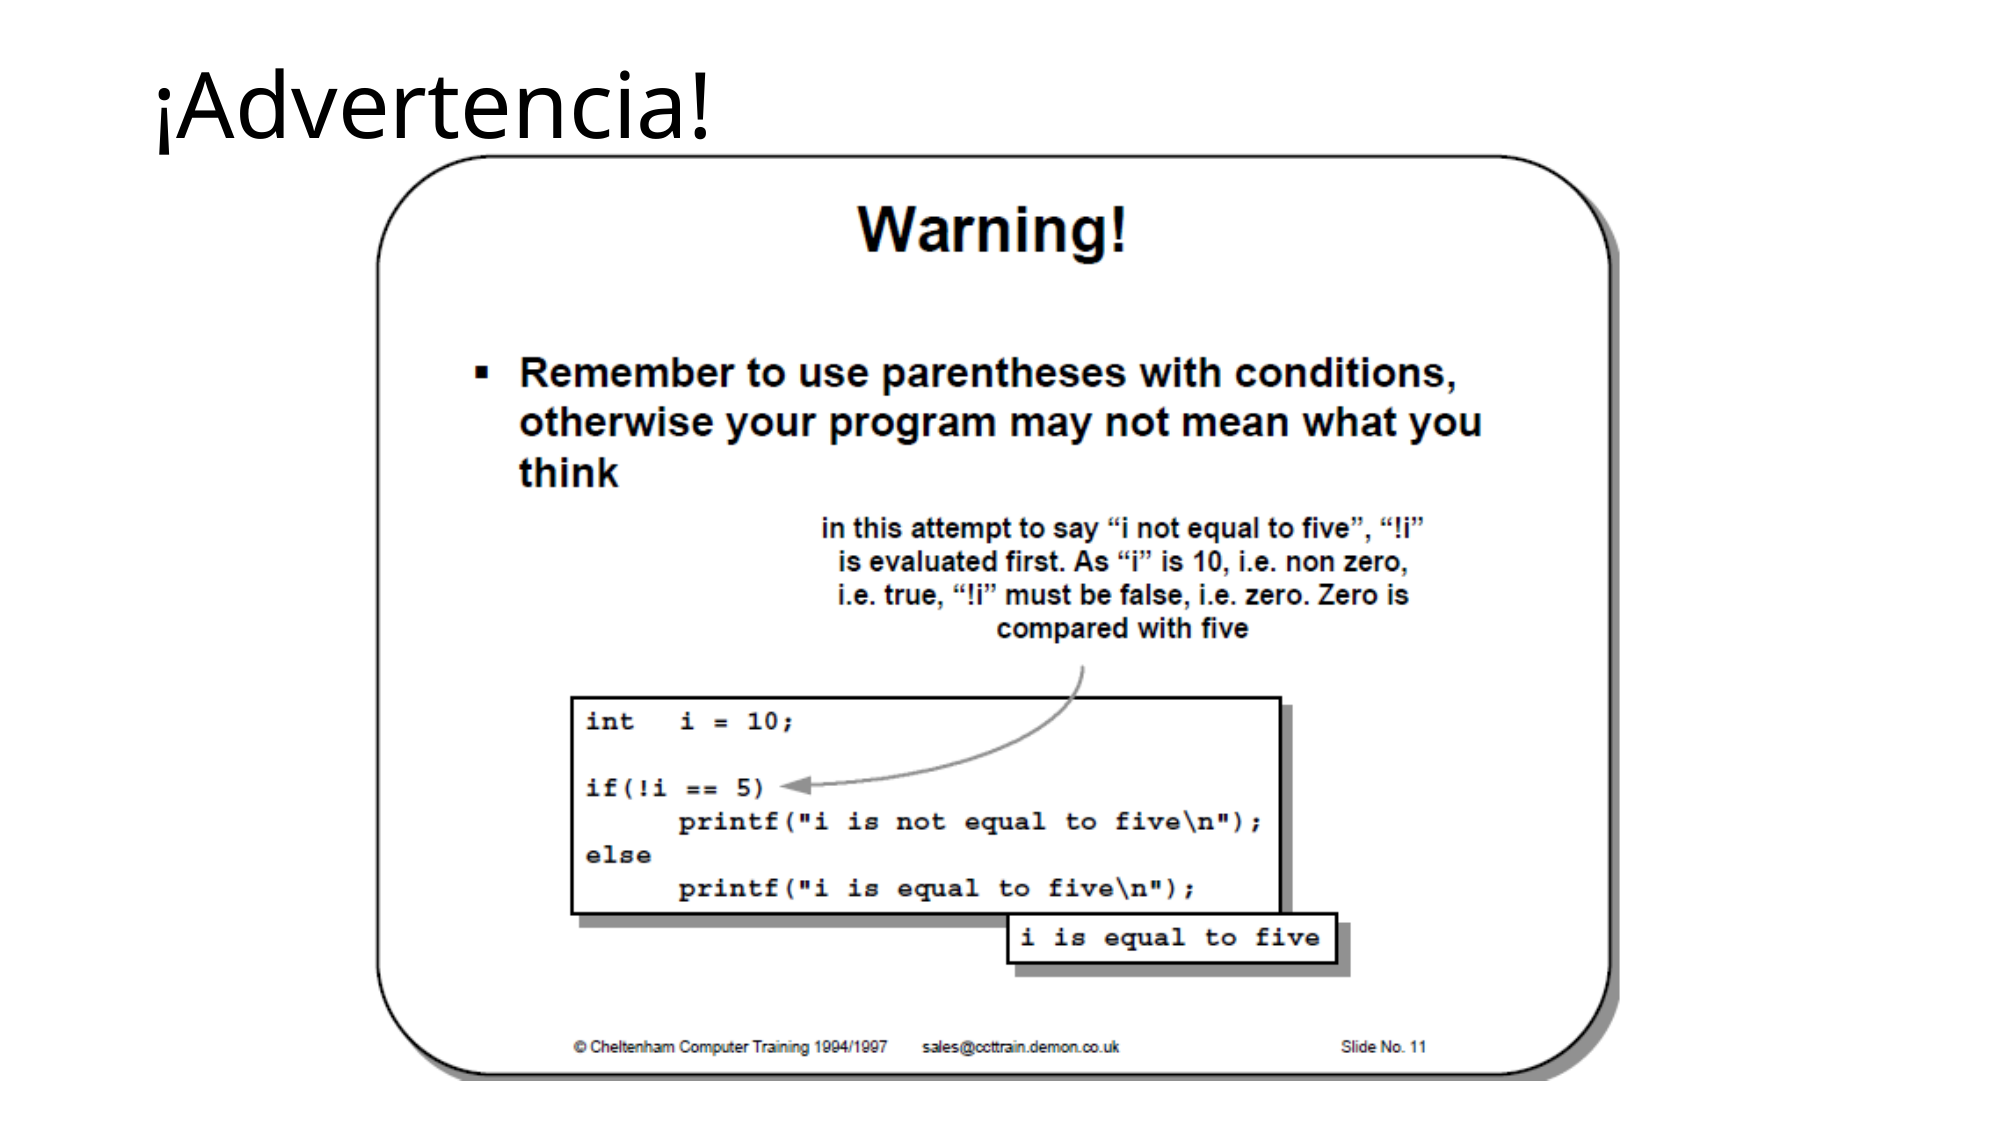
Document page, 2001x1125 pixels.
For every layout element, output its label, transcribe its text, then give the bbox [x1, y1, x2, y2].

text_box ¡Advertencia! [137, 0, 1862, 217]
picture [372, 151, 1627, 1081]
